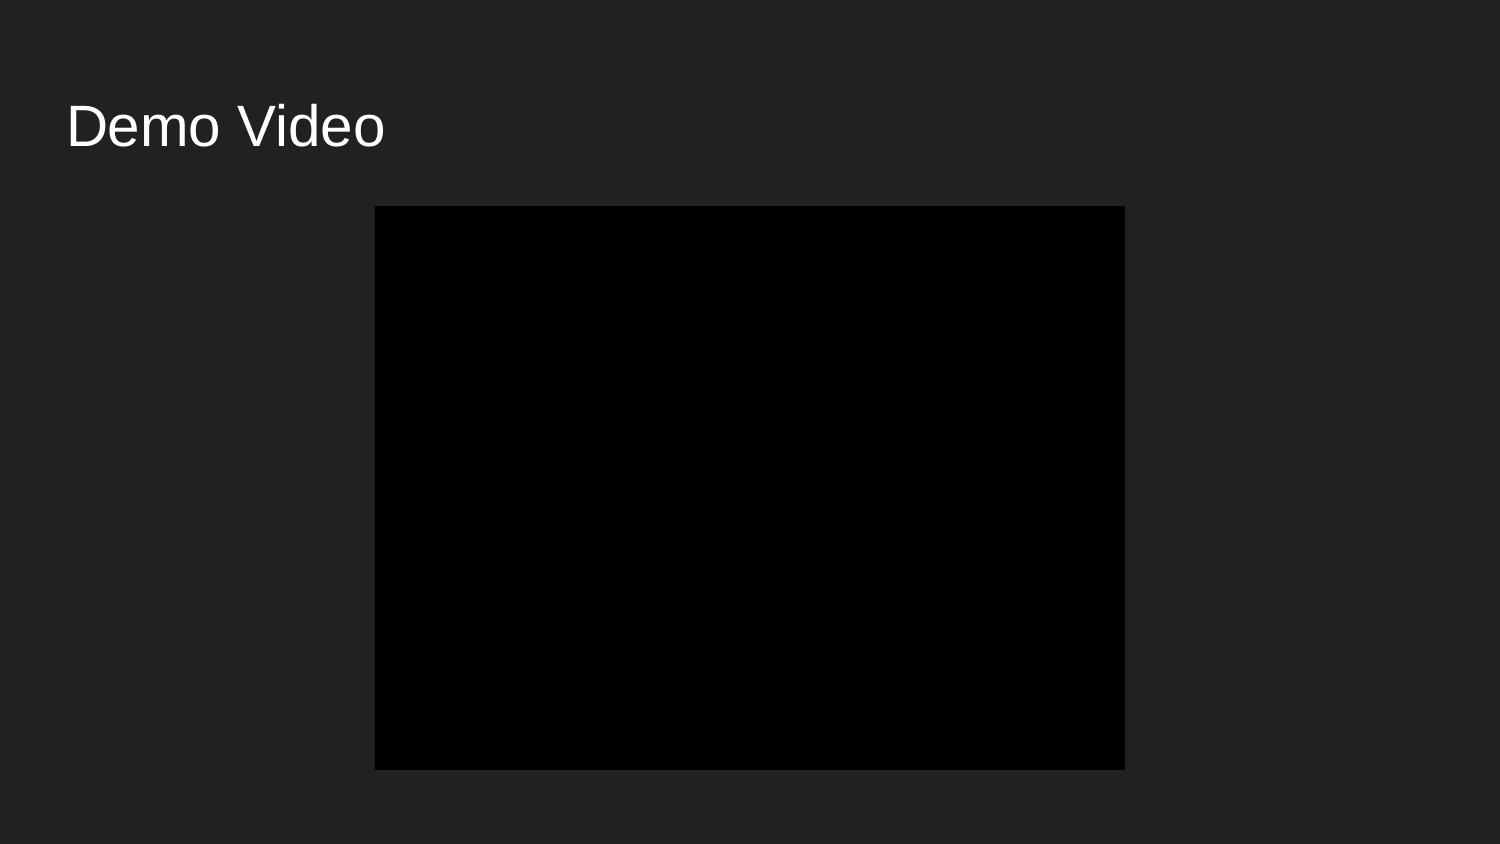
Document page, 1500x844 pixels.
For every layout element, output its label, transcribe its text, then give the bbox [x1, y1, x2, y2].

picture [374, 206, 1126, 770]
title Demo Video [51, 72, 1449, 167]
